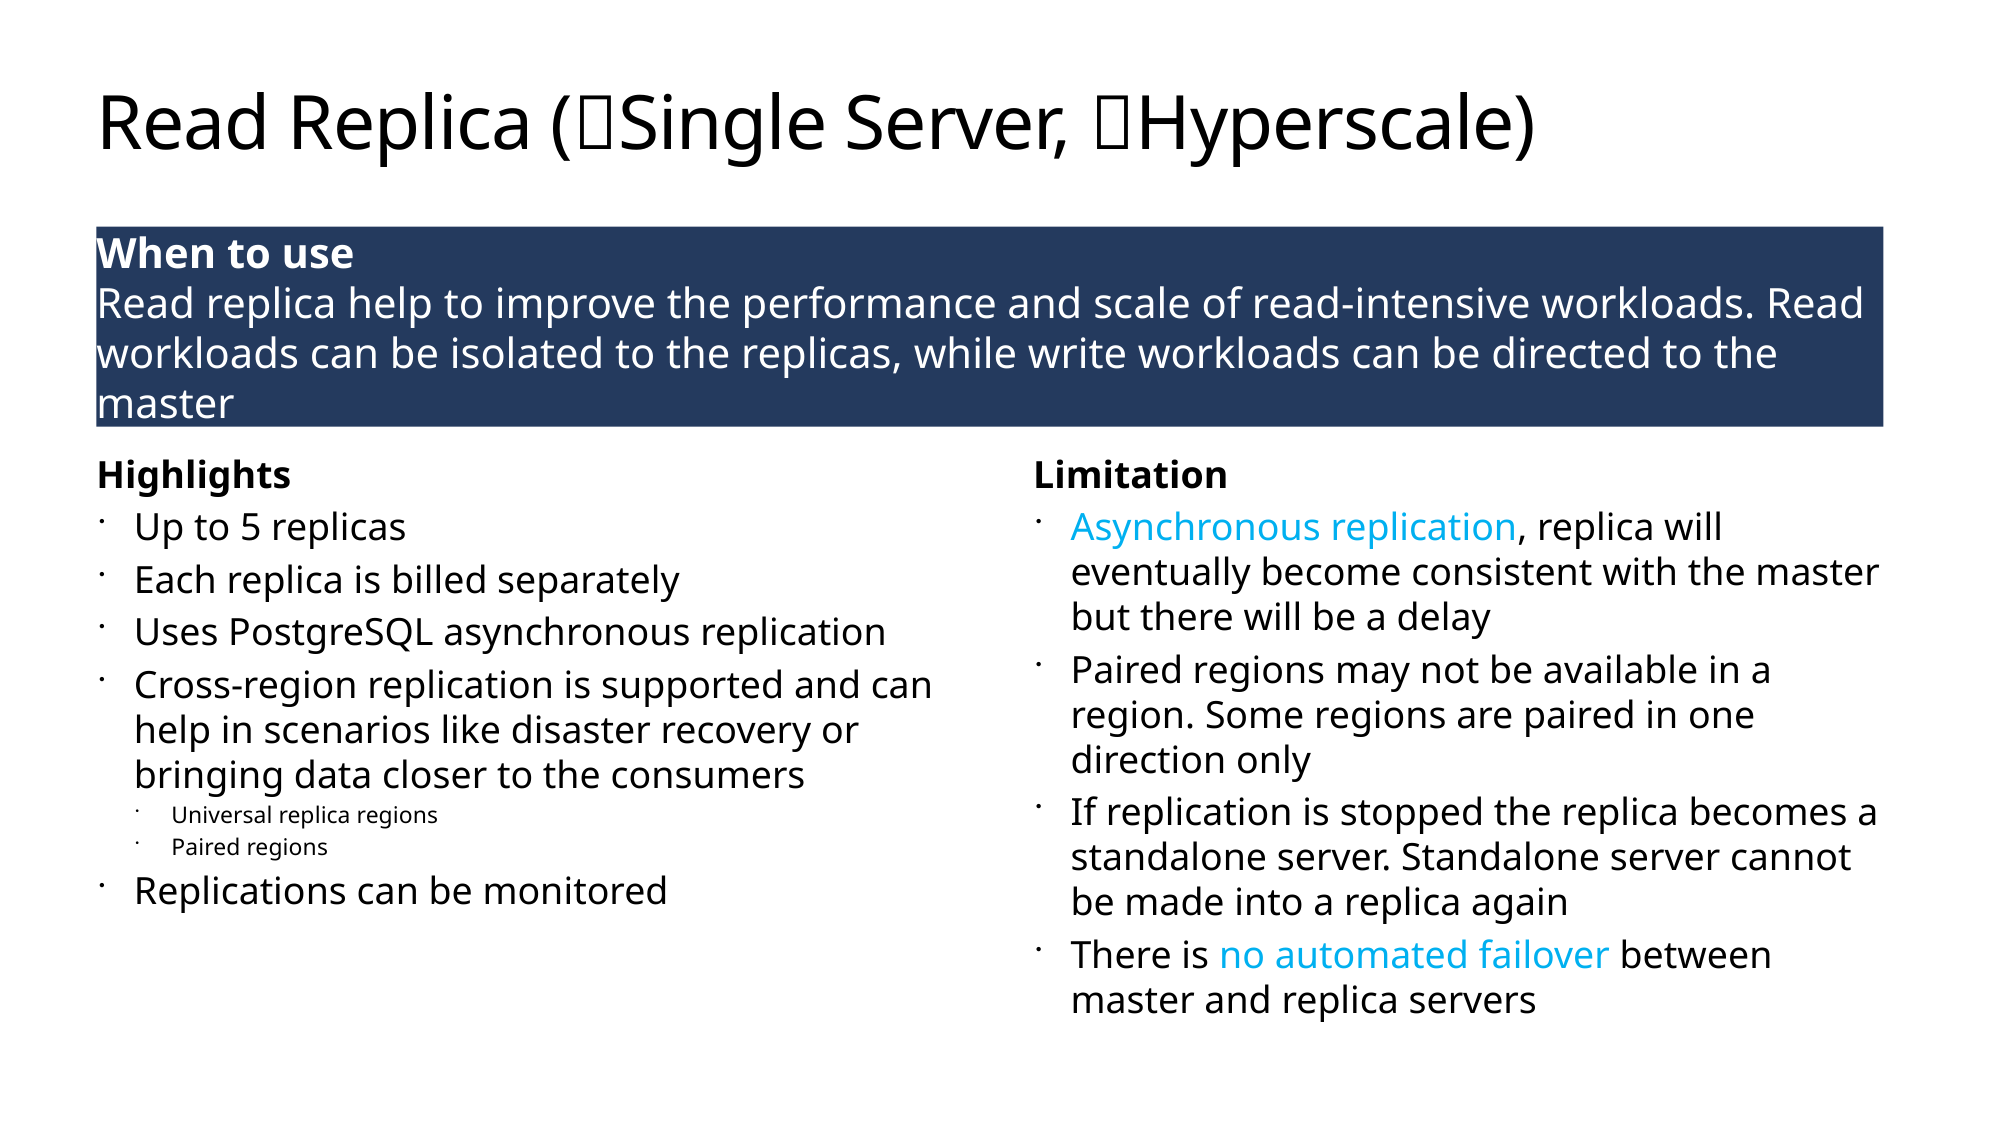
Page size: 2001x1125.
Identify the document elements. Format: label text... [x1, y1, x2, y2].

text_box When to use Read replica help to improve the performance and scale of read-intensive workloads. Read workloads can be isolated to the replicas, while write workloads can be directed to the master [96, 226, 1884, 427]
list Highlights Up to 5 replicas Each replica is billed separately Uses PostgreSQL asynchronous replication Cross-region replication is supported and can help in scenarios like disaster recovery or bringing data closer to the consumers Universal replica regions Paired regions Replications can be monitored [96, 450, 936, 975]
list Limitation Asynchronous replication, replica will eventually become consistent with the master but there will be a delay Paired regions may not be available in a region. Some regions are paired in one direction only If replication is stopped the replica becomes a standalone server. Standalone server cannot be made into a replica again There is no automated failover between master and replica servers [1033, 450, 1884, 987]
title Read Replica (Single Server, Hyperscale) [96, 75, 1904, 166]
